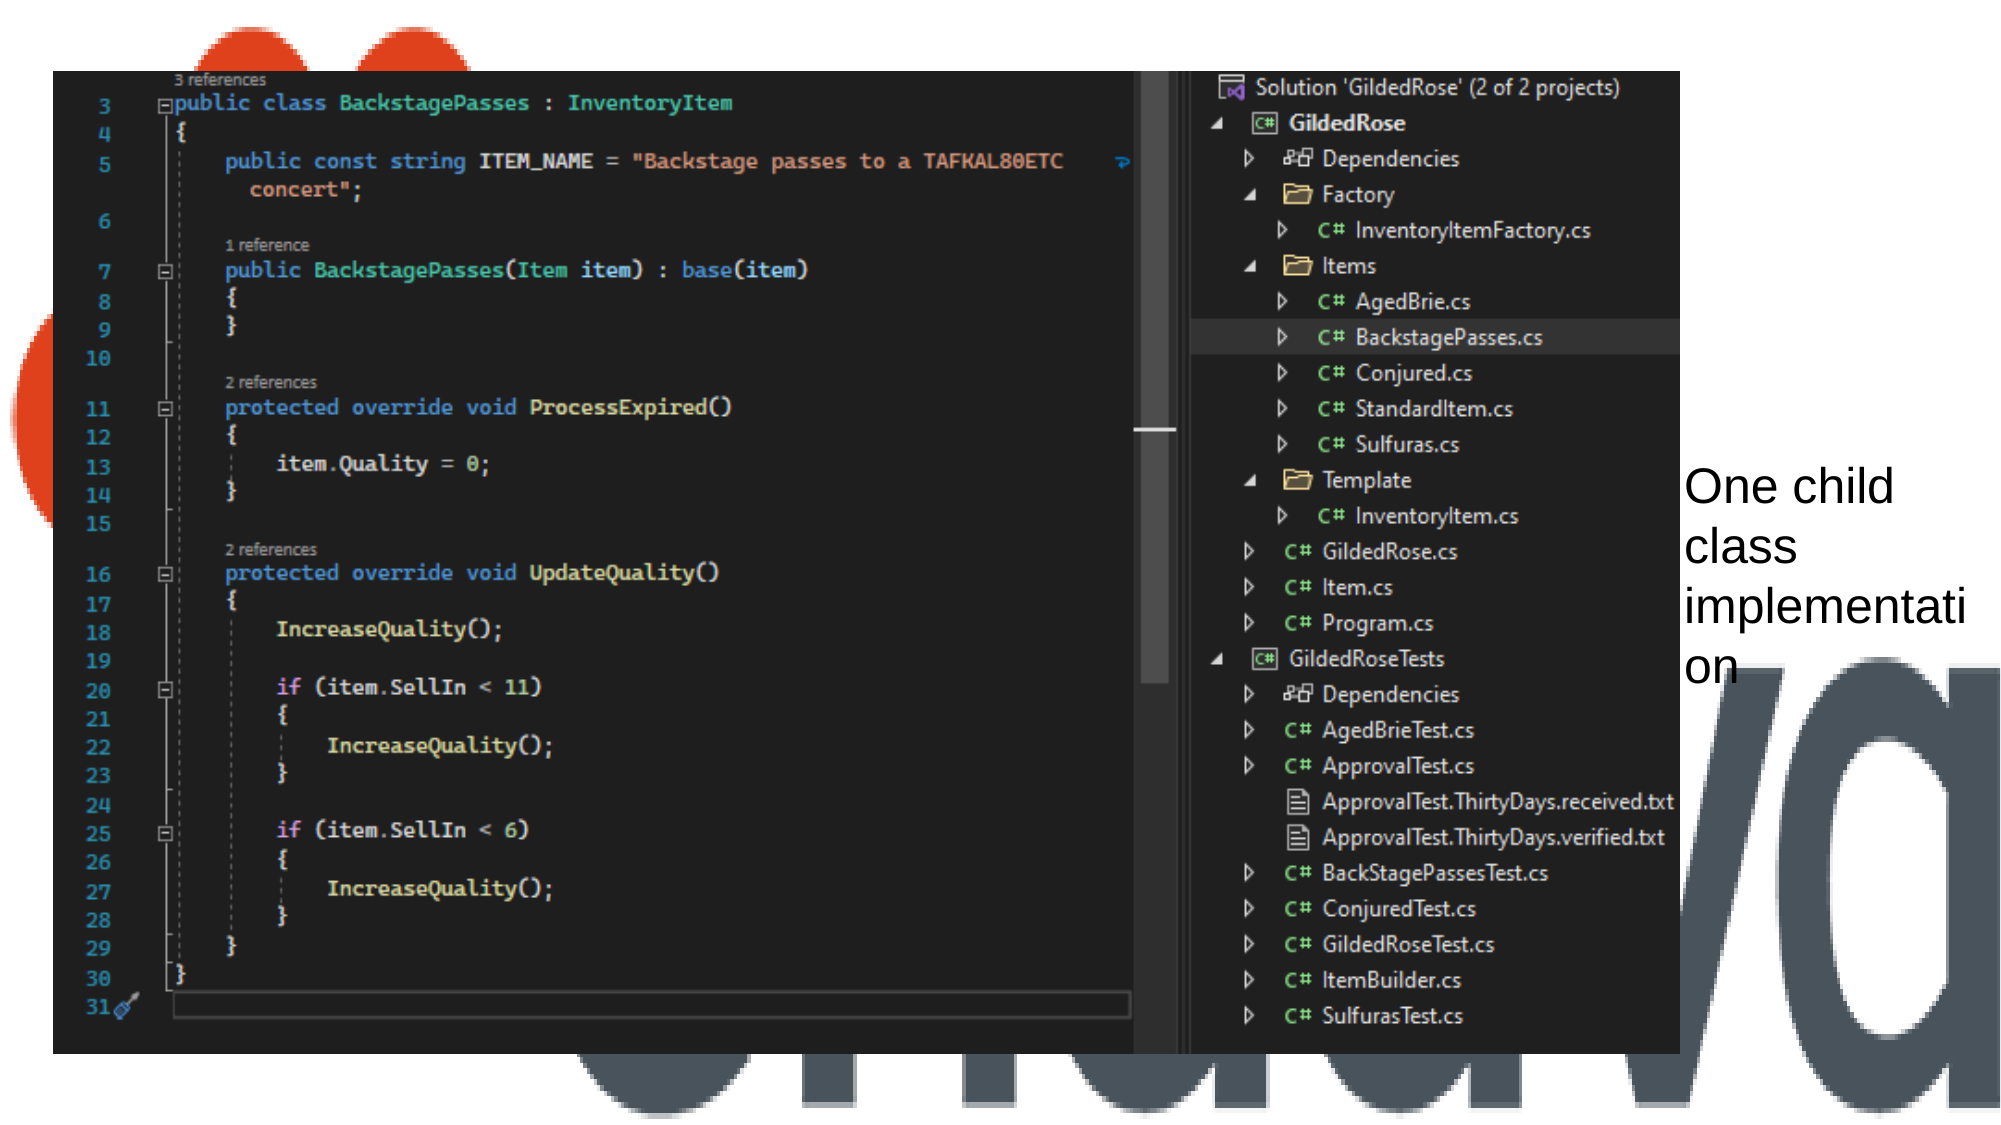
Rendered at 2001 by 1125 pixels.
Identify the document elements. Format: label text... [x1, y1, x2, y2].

title One child class implementation [1680, 281, 2000, 866]
picture [0, 0, 2001, 1125]
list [53, 71, 1680, 1054]
